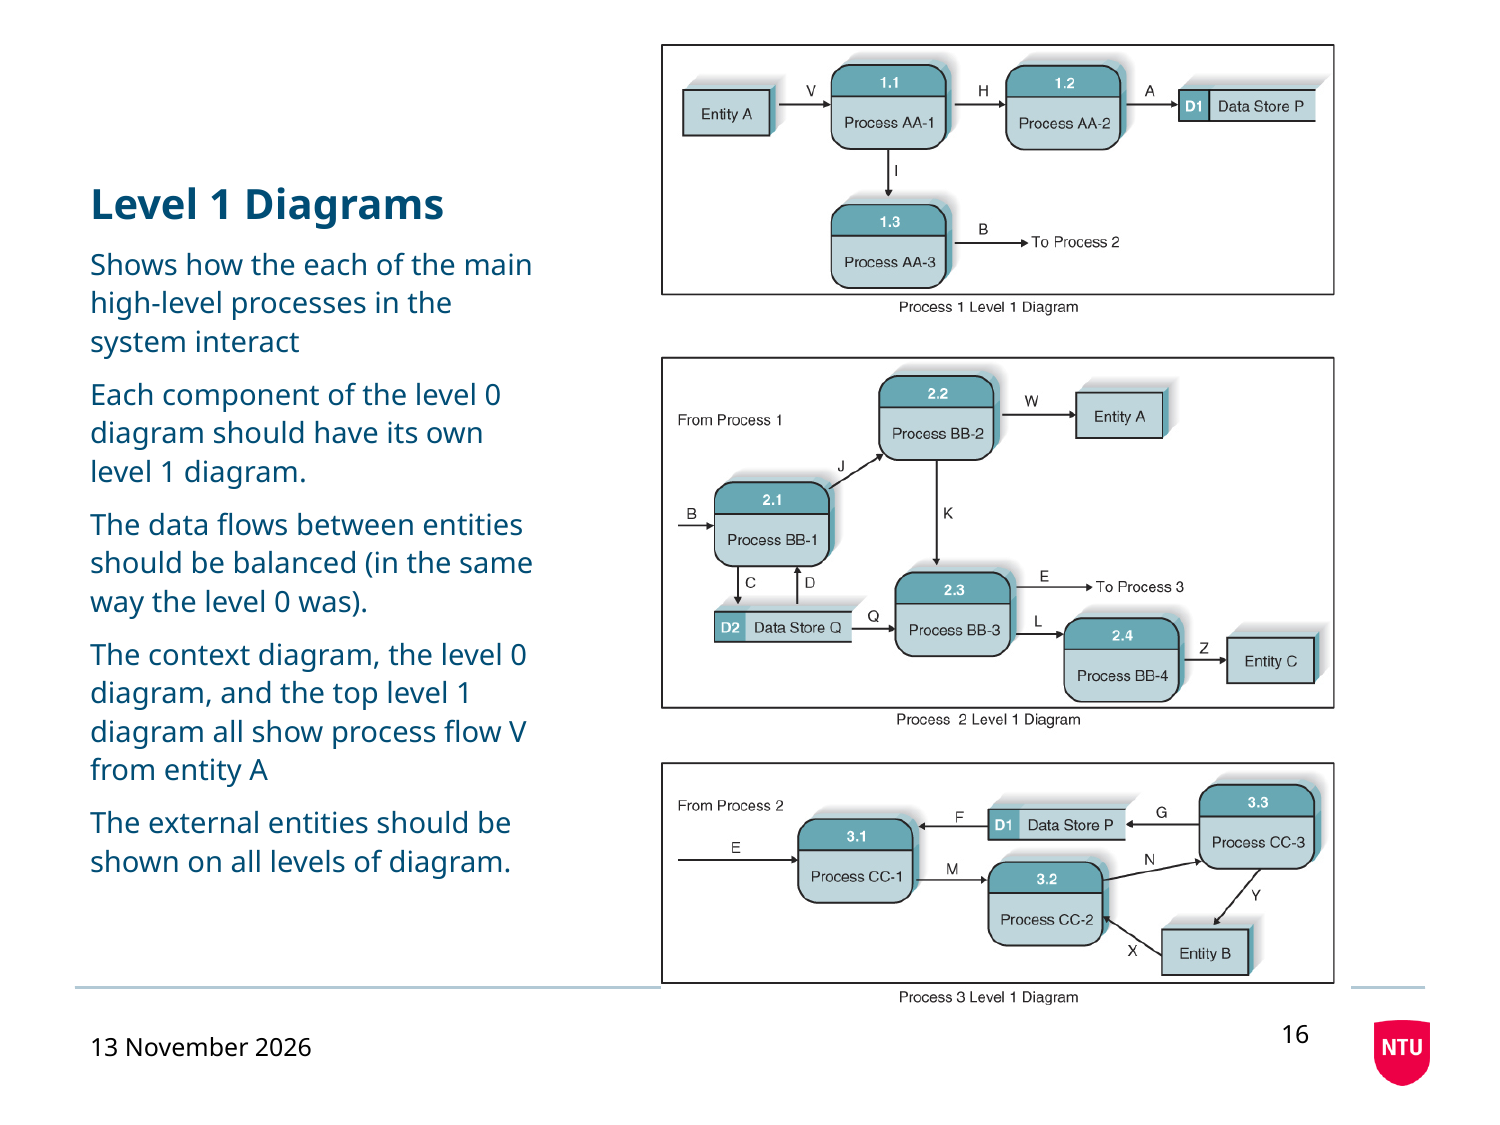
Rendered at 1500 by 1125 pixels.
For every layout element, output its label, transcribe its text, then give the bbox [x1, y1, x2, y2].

title Level 1 Diagrams [75, 44, 569, 235]
picture [1374, 1020, 1430, 1086]
picture [660, 44, 1351, 1006]
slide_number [75, 1024, 425, 1103]
slide_number 16 [974, 1013, 1325, 1090]
list Shows how the each of the main high-level processes in the system interact Each component of the level 0 diagram should have its own level 1 diagram. The data flows between entities should be balanced (in the same way the level 0 was). The context diagram, the level 0 diagram, and the top level 1 diagram all show process flow V from entity A The external entities should be shown on all levels of diagram. [75, 235, 569, 901]
